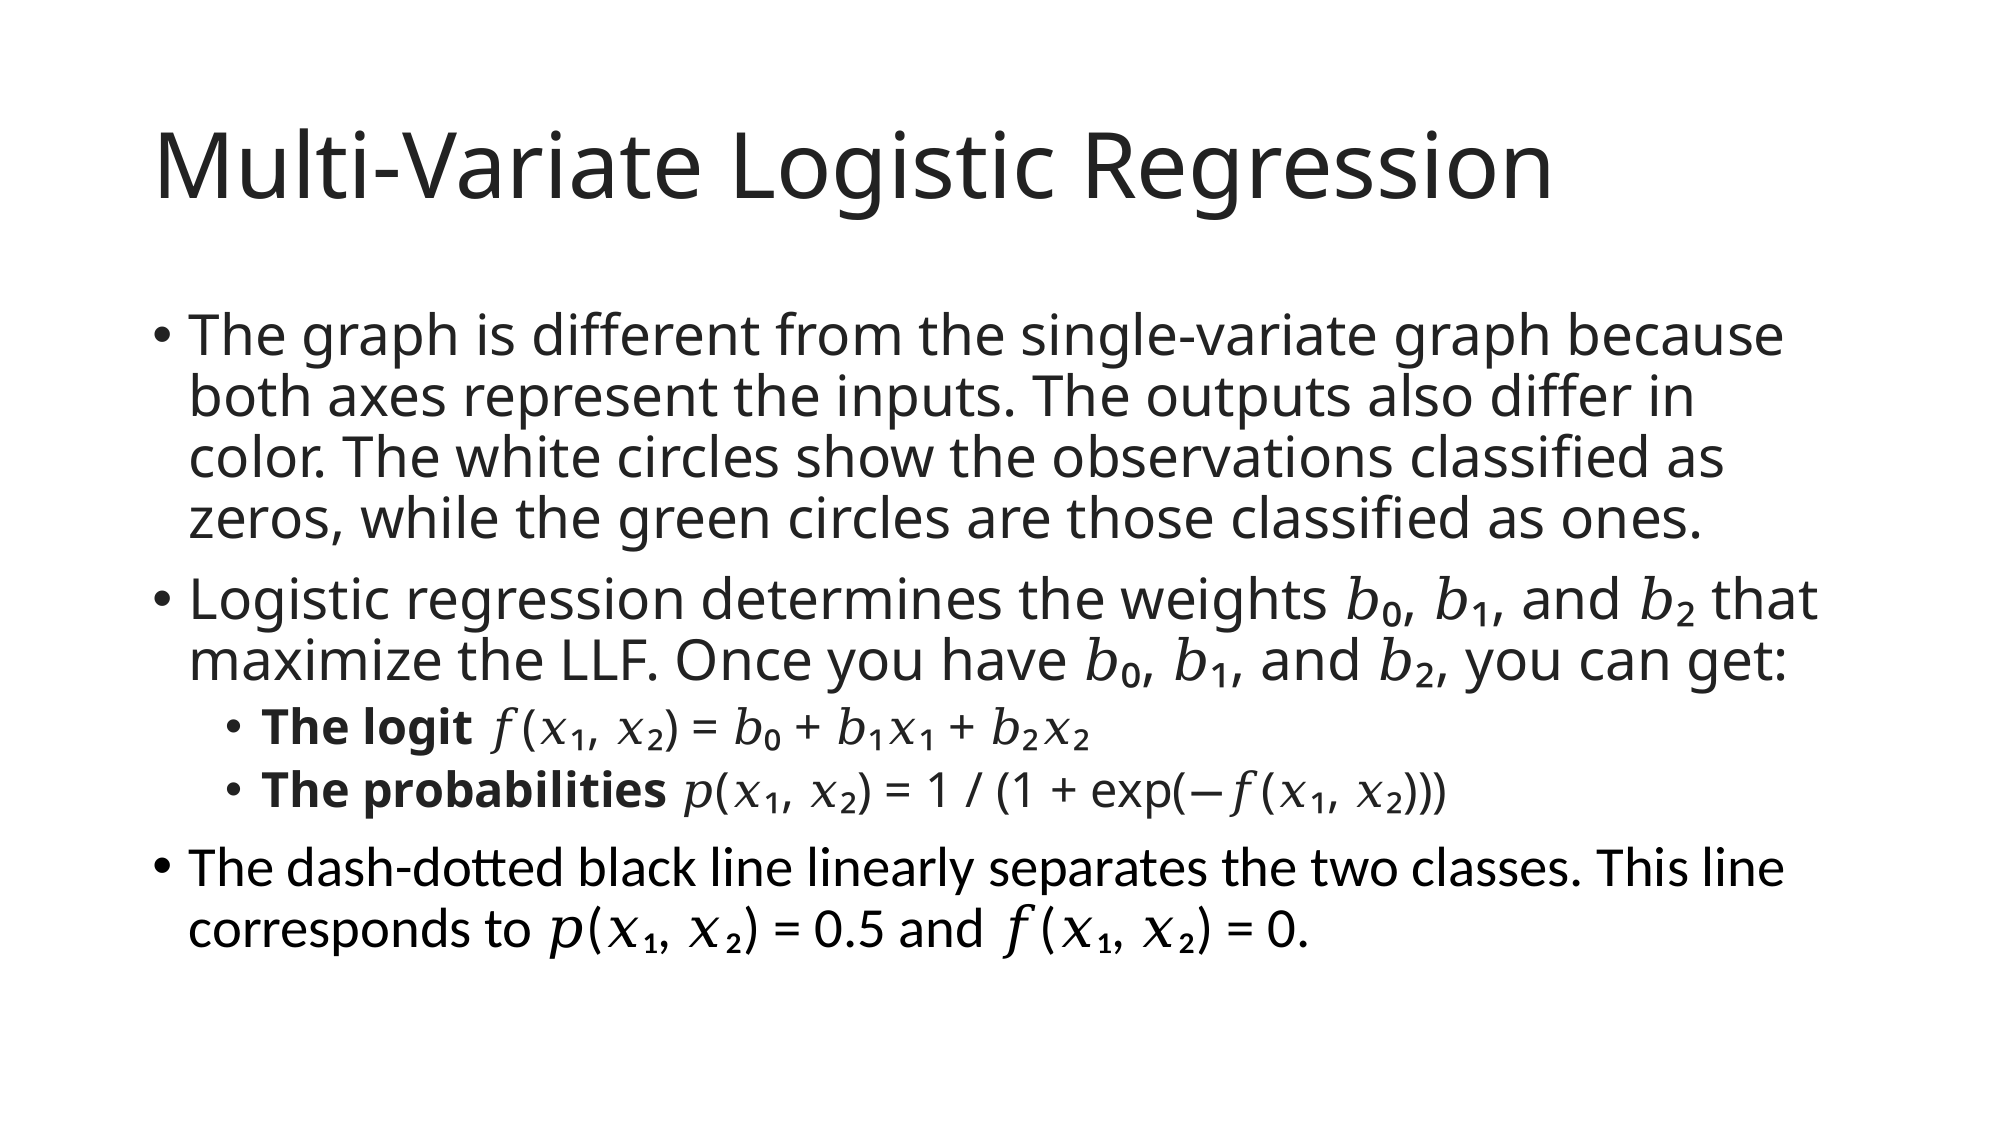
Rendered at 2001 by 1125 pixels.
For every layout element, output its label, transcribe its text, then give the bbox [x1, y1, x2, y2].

list The graph is different from the single-variate graph because both axes represent the inputs. The outputs also differ in color. The white circles show the observations classified as zeros, while the green circles are those classified as ones. Logistic regression determines the weights 𝑏₀, 𝑏₁, and 𝑏₂ that maximize the LLF. Once you have 𝑏₀, 𝑏₁, and 𝑏₂, you can get: The logit 𝑓(𝑥₁, 𝑥₂) = 𝑏₀ + 𝑏₁𝑥₁ + 𝑏₂𝑥₂ The probabilities 𝑝(𝑥₁, 𝑥₂) = 1 / (1 + exp(−𝑓(𝑥₁, 𝑥₂))) The dash-dotted black line linearly separates the two classes. This line corresponds to 𝑝(𝑥₁, 𝑥₂) = 0.5 and 𝑓(𝑥₁, 𝑥₂) = 0. [137, 299, 1863, 1014]
title Multi-Variate Logistic Regression [137, 59, 1863, 278]
